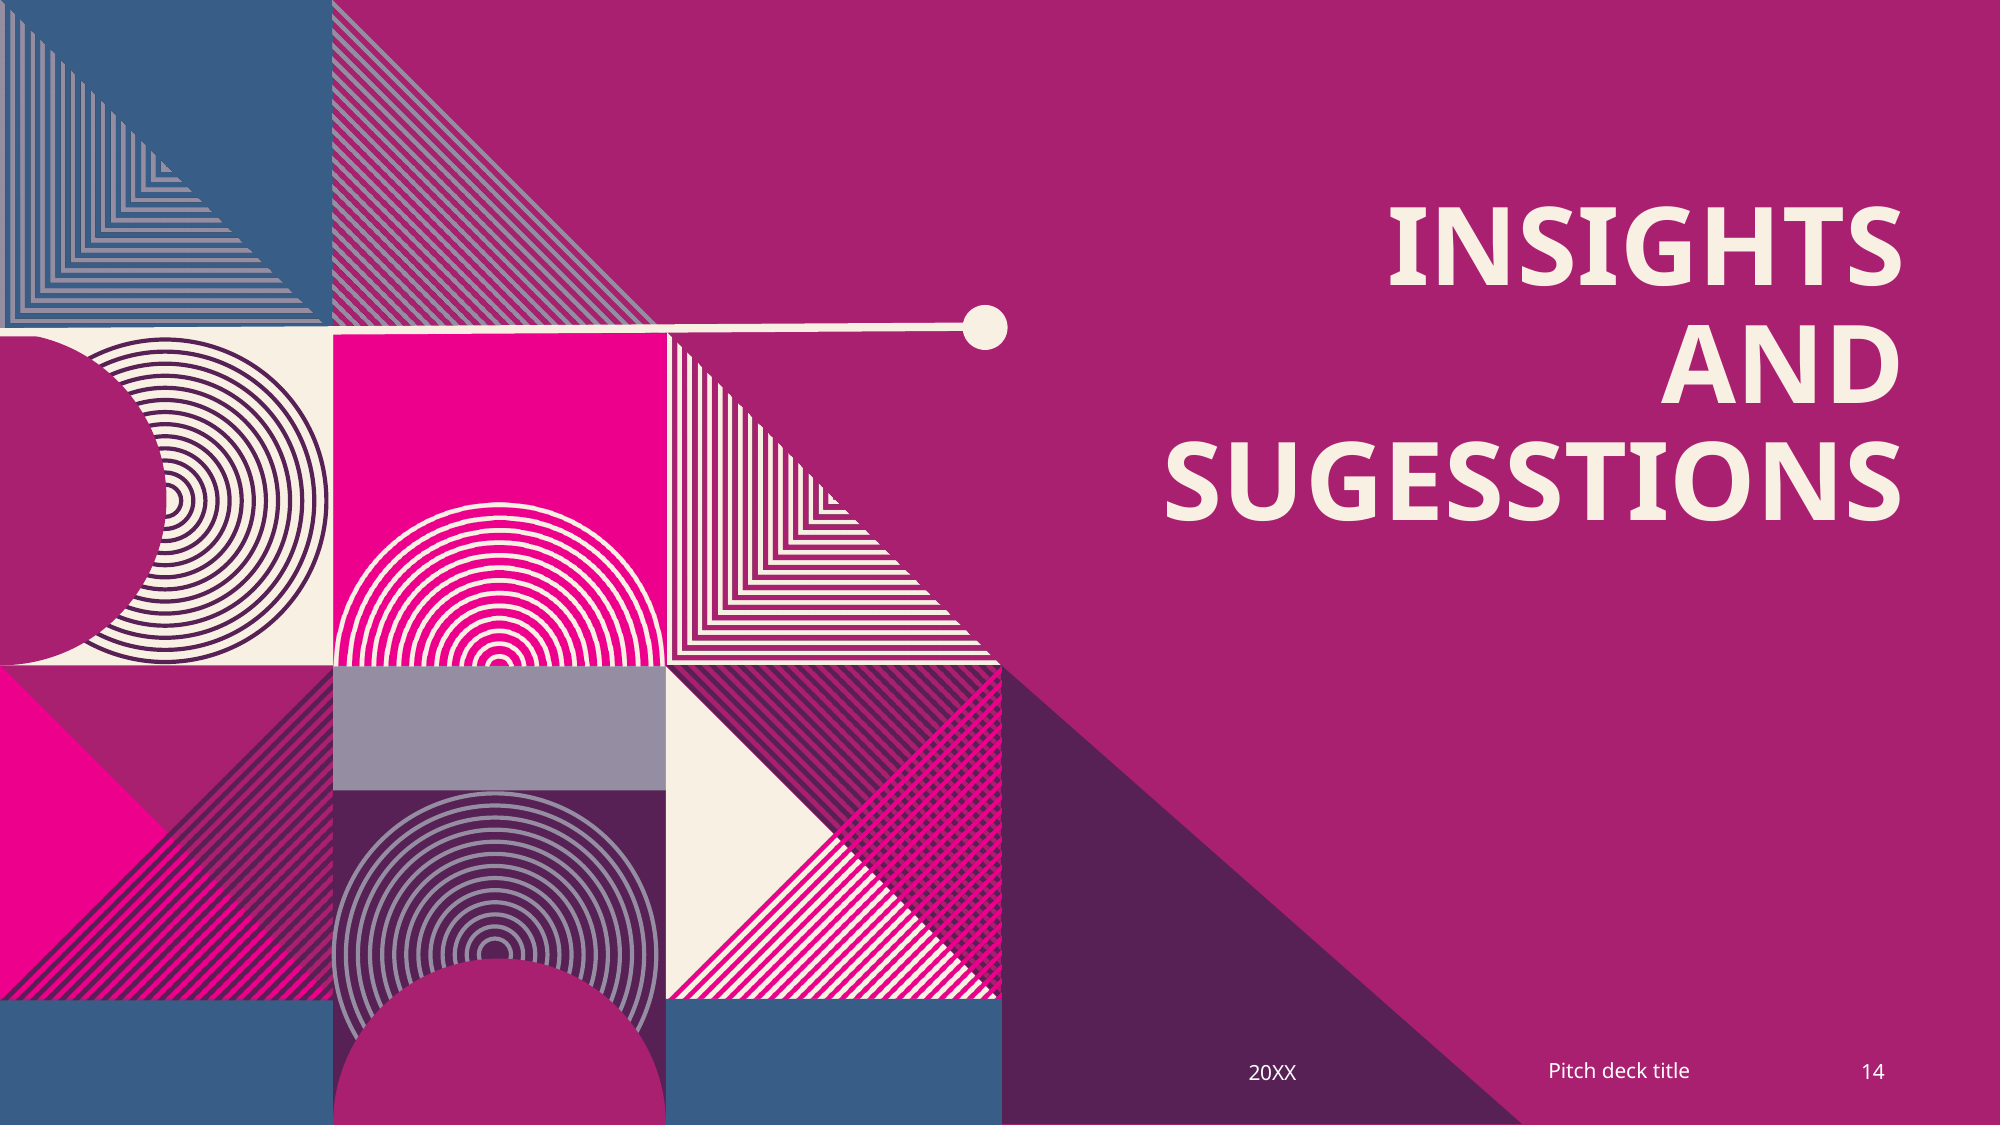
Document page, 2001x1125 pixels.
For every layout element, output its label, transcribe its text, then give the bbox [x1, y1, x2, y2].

slide_number 20XX [1233, 1042, 1414, 1103]
picture [666, 332, 1002, 998]
slide_number 14 [1824, 1042, 1900, 1103]
picture [0, 0, 666, 328]
footer Pitch deck title [1431, 1041, 1807, 1102]
picture [0, 502, 665, 1001]
title INSIGHTS AND SUGESSTIONS [1083, 180, 1921, 552]
